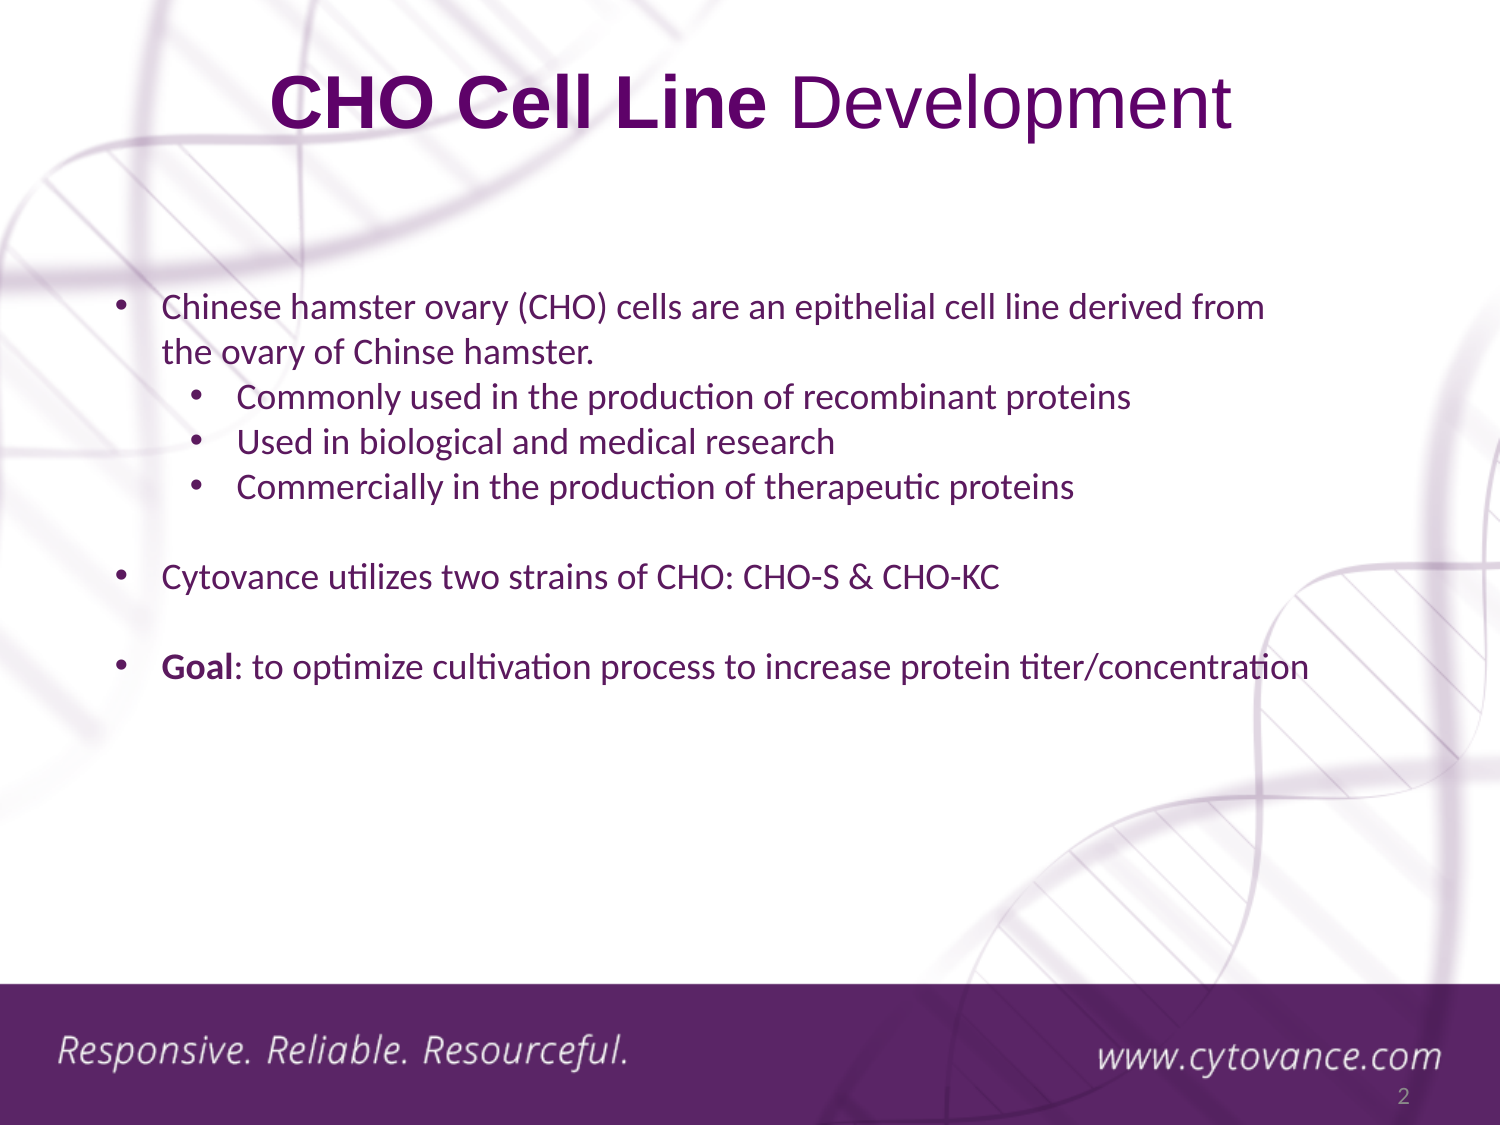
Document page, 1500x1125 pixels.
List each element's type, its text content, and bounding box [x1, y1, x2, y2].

picture [0, 0, 1500, 1125]
text_box Chinese hamster ovary (CHO) cells are an epithelial cell line derived from the ovary of Chinse hamster. Commonly used in the production of recombinant proteins Used in biological and medical research Commercially in the production of therapeutic proteins Cytovance utilizes two strains of CHO: CHO-S & CHO-KC Goal: to optimize cultivation process to increase protein titer/concentration [99, 274, 1338, 740]
title CHO Cell Line Development [75, 46, 1426, 129]
slide_number 2 [1087, 1064, 1425, 1125]
